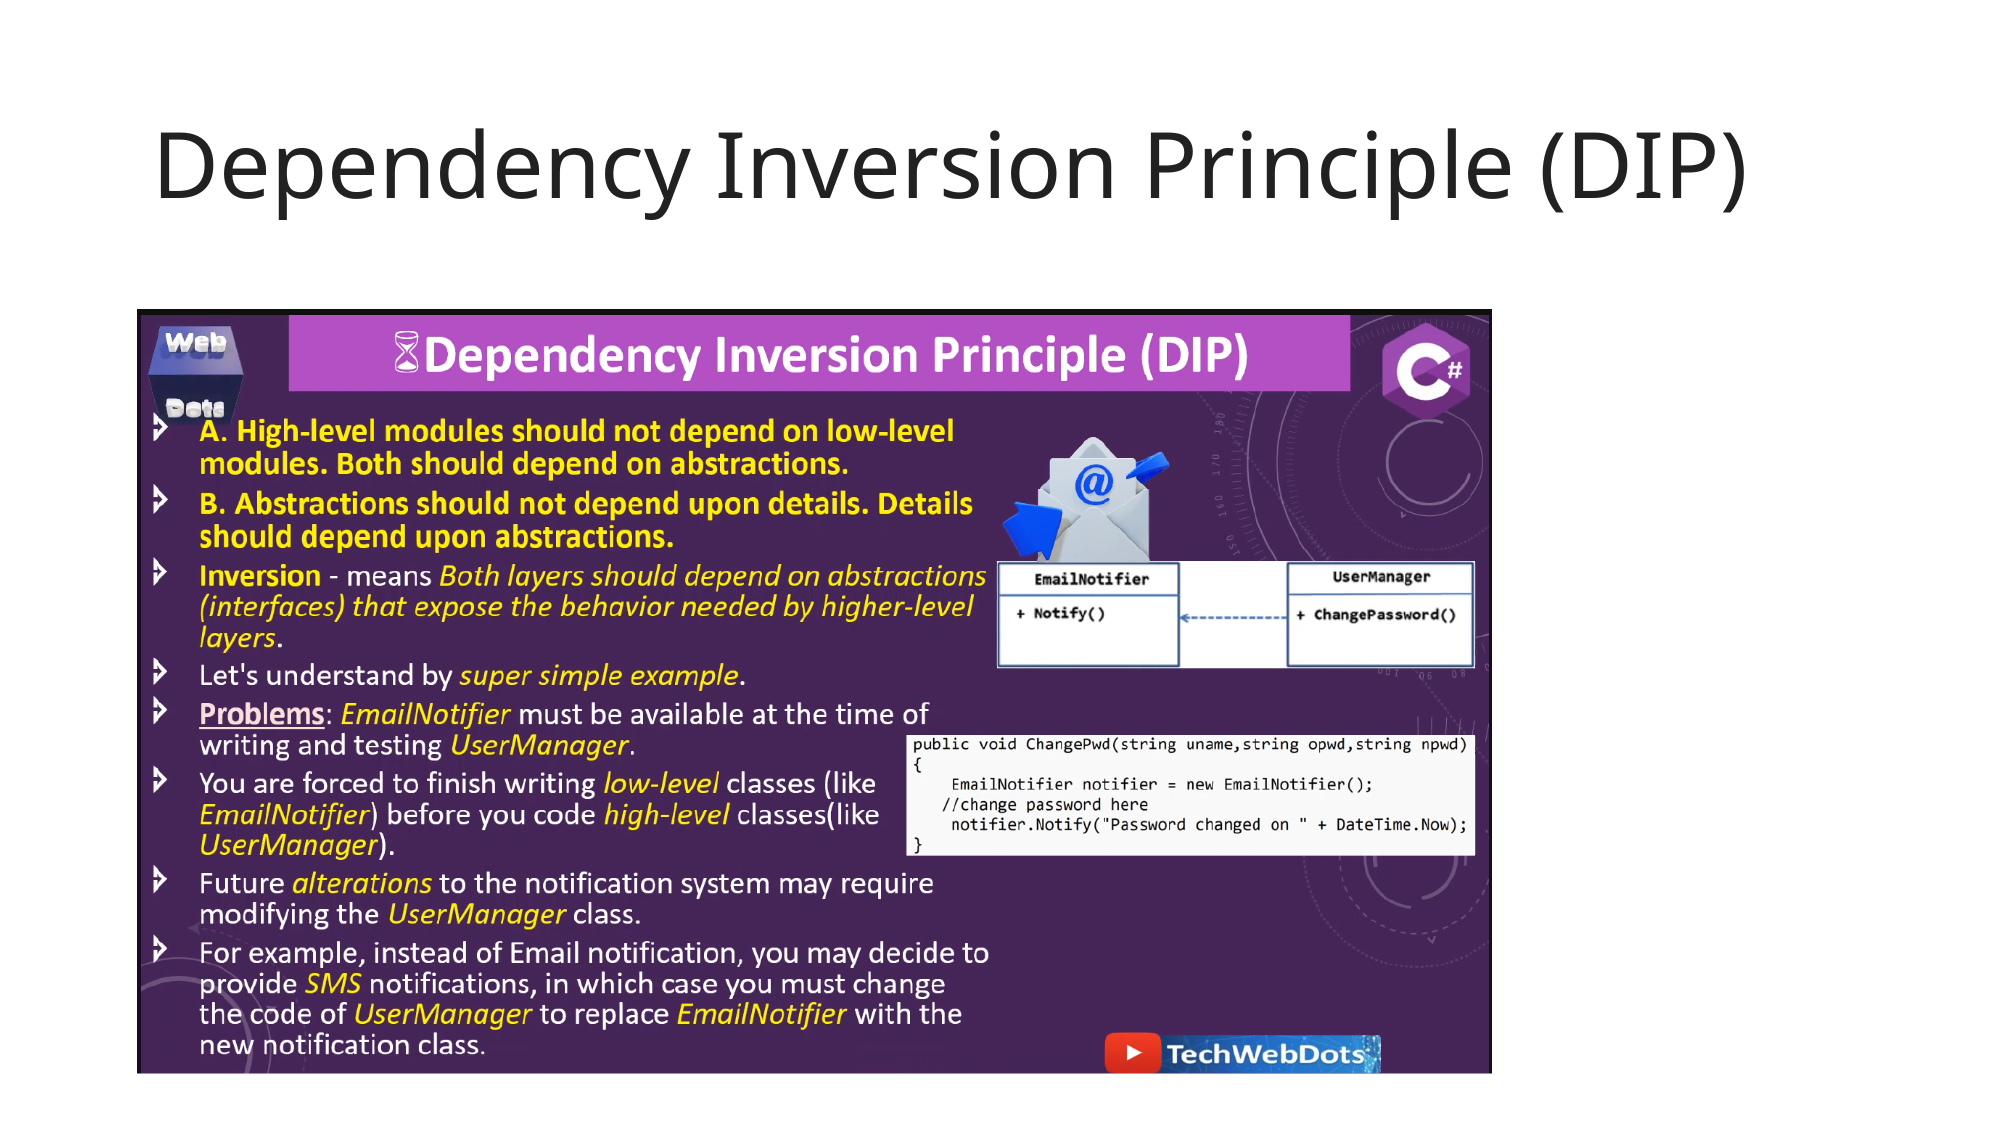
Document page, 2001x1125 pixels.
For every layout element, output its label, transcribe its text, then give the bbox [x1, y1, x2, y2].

title Dependency Inversion Principle (DIP) [137, 59, 1863, 278]
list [137, 309, 1492, 1074]
